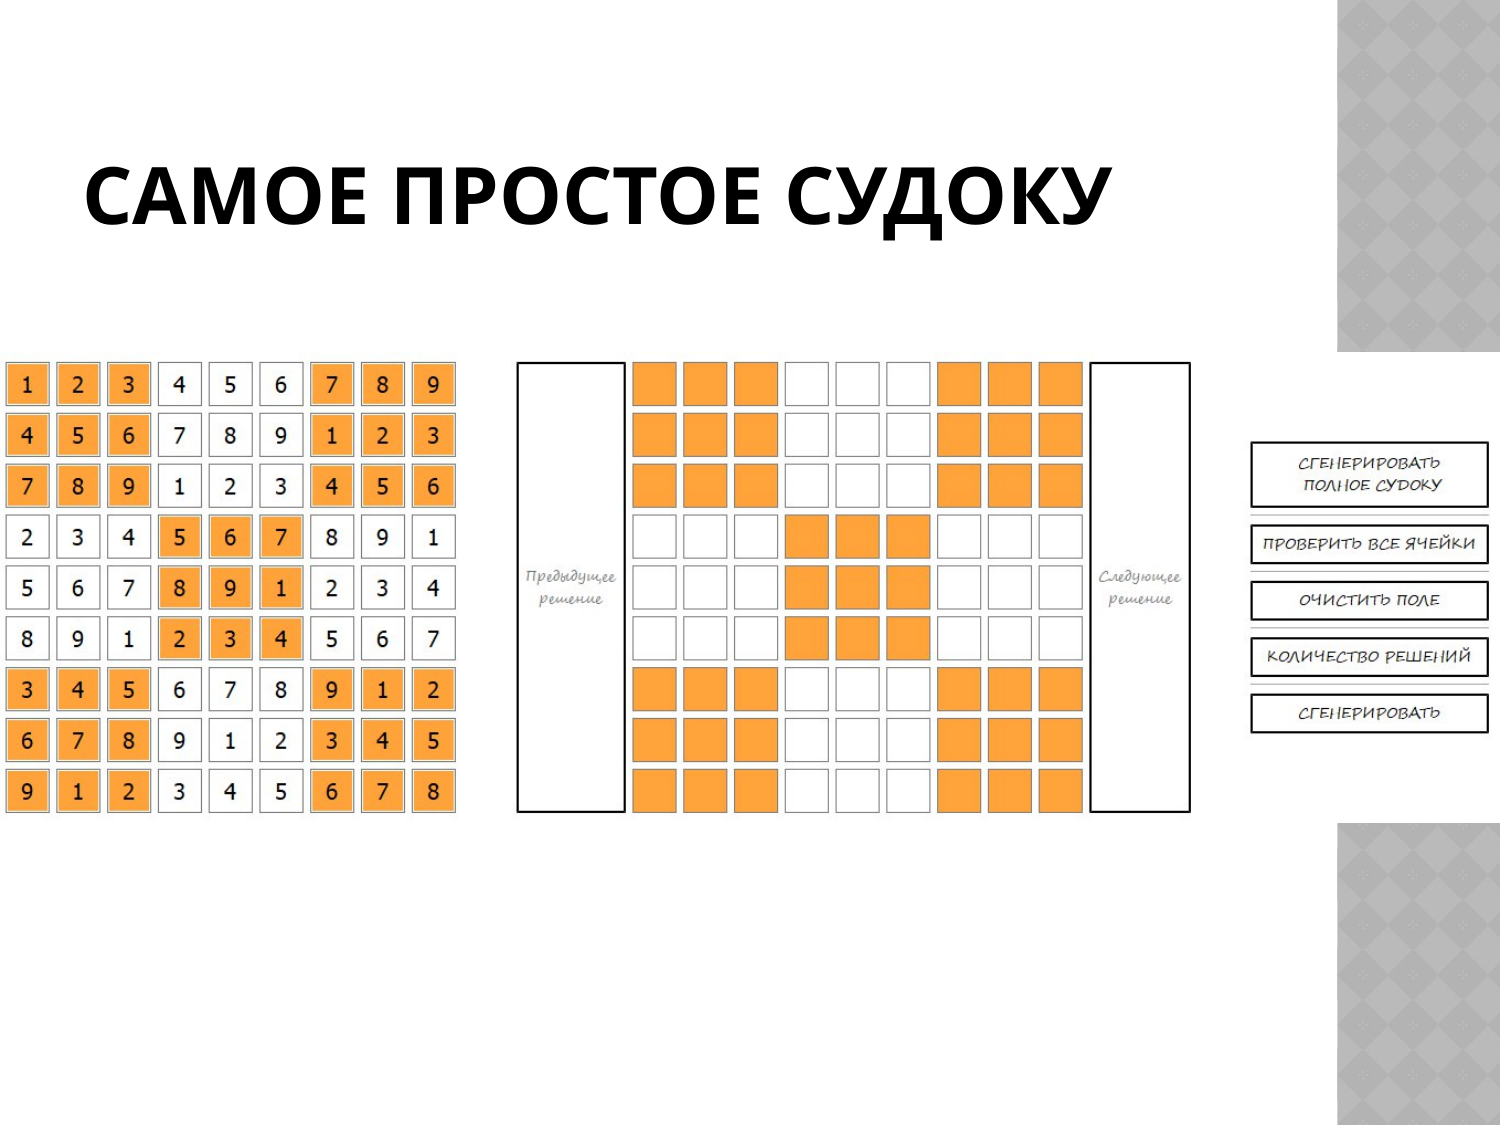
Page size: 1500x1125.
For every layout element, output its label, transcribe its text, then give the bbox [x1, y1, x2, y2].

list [0, 351, 1500, 823]
title Самое простое судоку [75, 52, 1263, 240]
